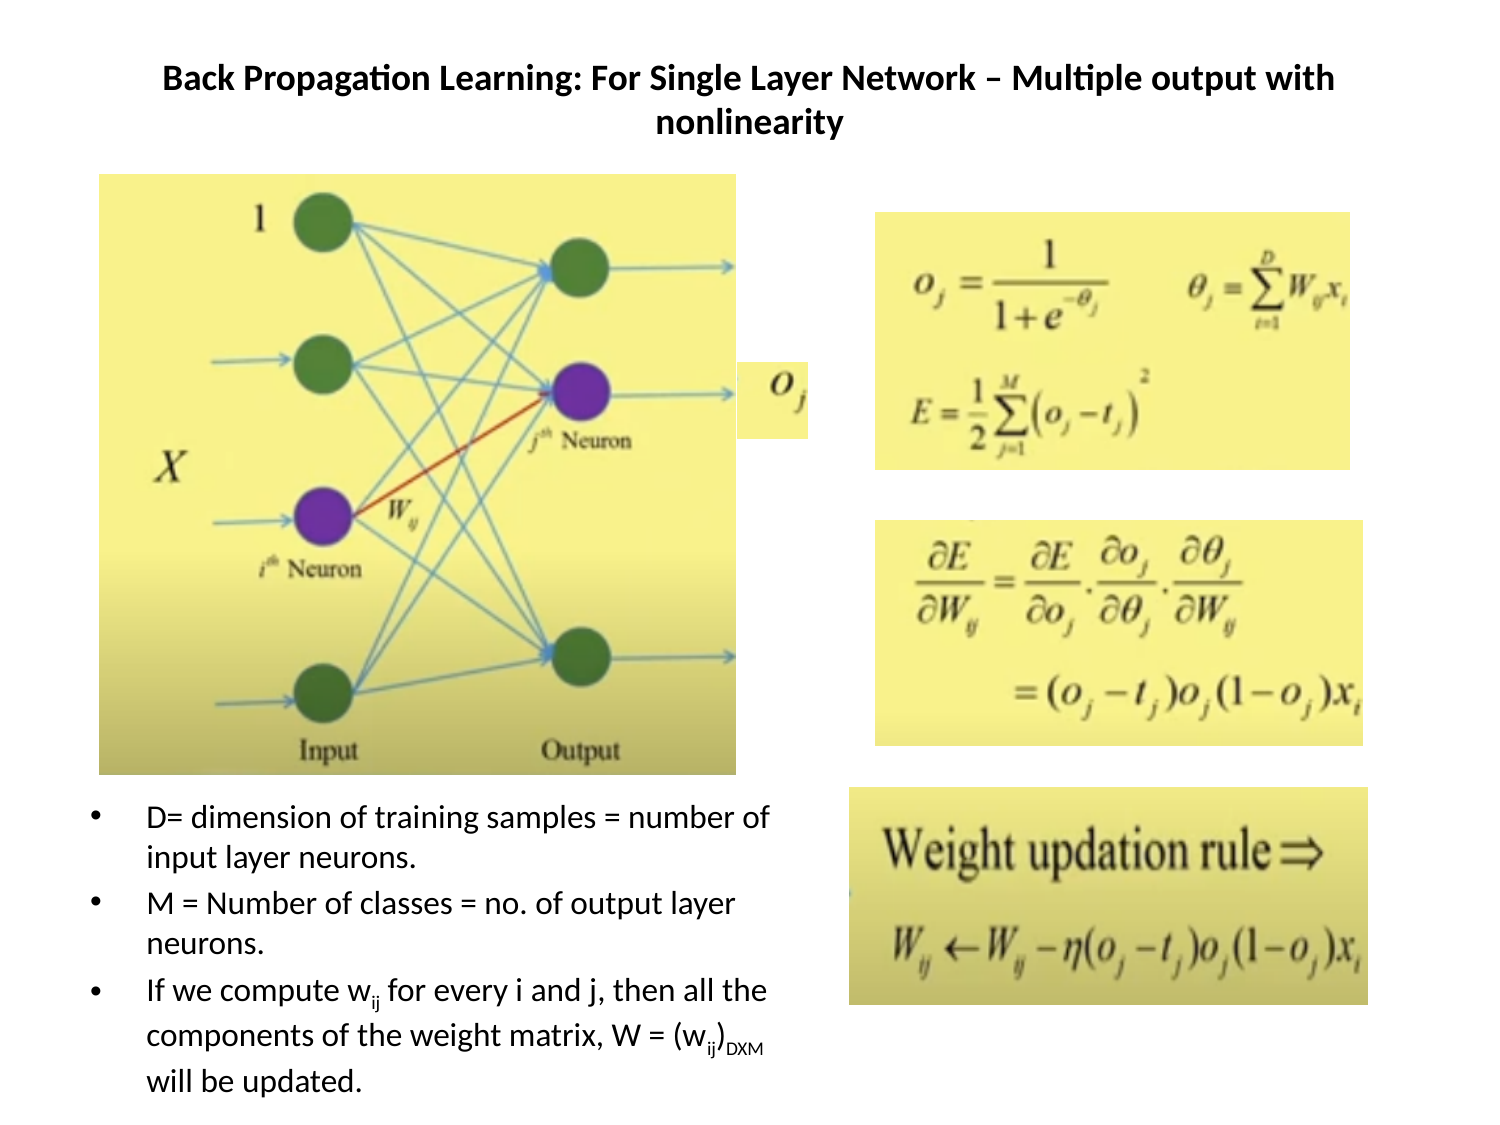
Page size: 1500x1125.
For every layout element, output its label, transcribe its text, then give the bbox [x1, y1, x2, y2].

picture [874, 212, 1351, 471]
picture [849, 787, 1368, 1005]
picture [874, 519, 1363, 746]
list D= dimension of training samples = number of input layer neurons. M = Number of classes = no. of output layer neurons. If we compute wij for every i and j, then all the components of the weight matrix, W = (wij)DXM will be updated. [75, 787, 800, 1088]
picture [99, 174, 809, 776]
title Back Propagation Learning: For Single Layer Network – Multiple output with nonlinearity [75, 45, 1425, 150]
